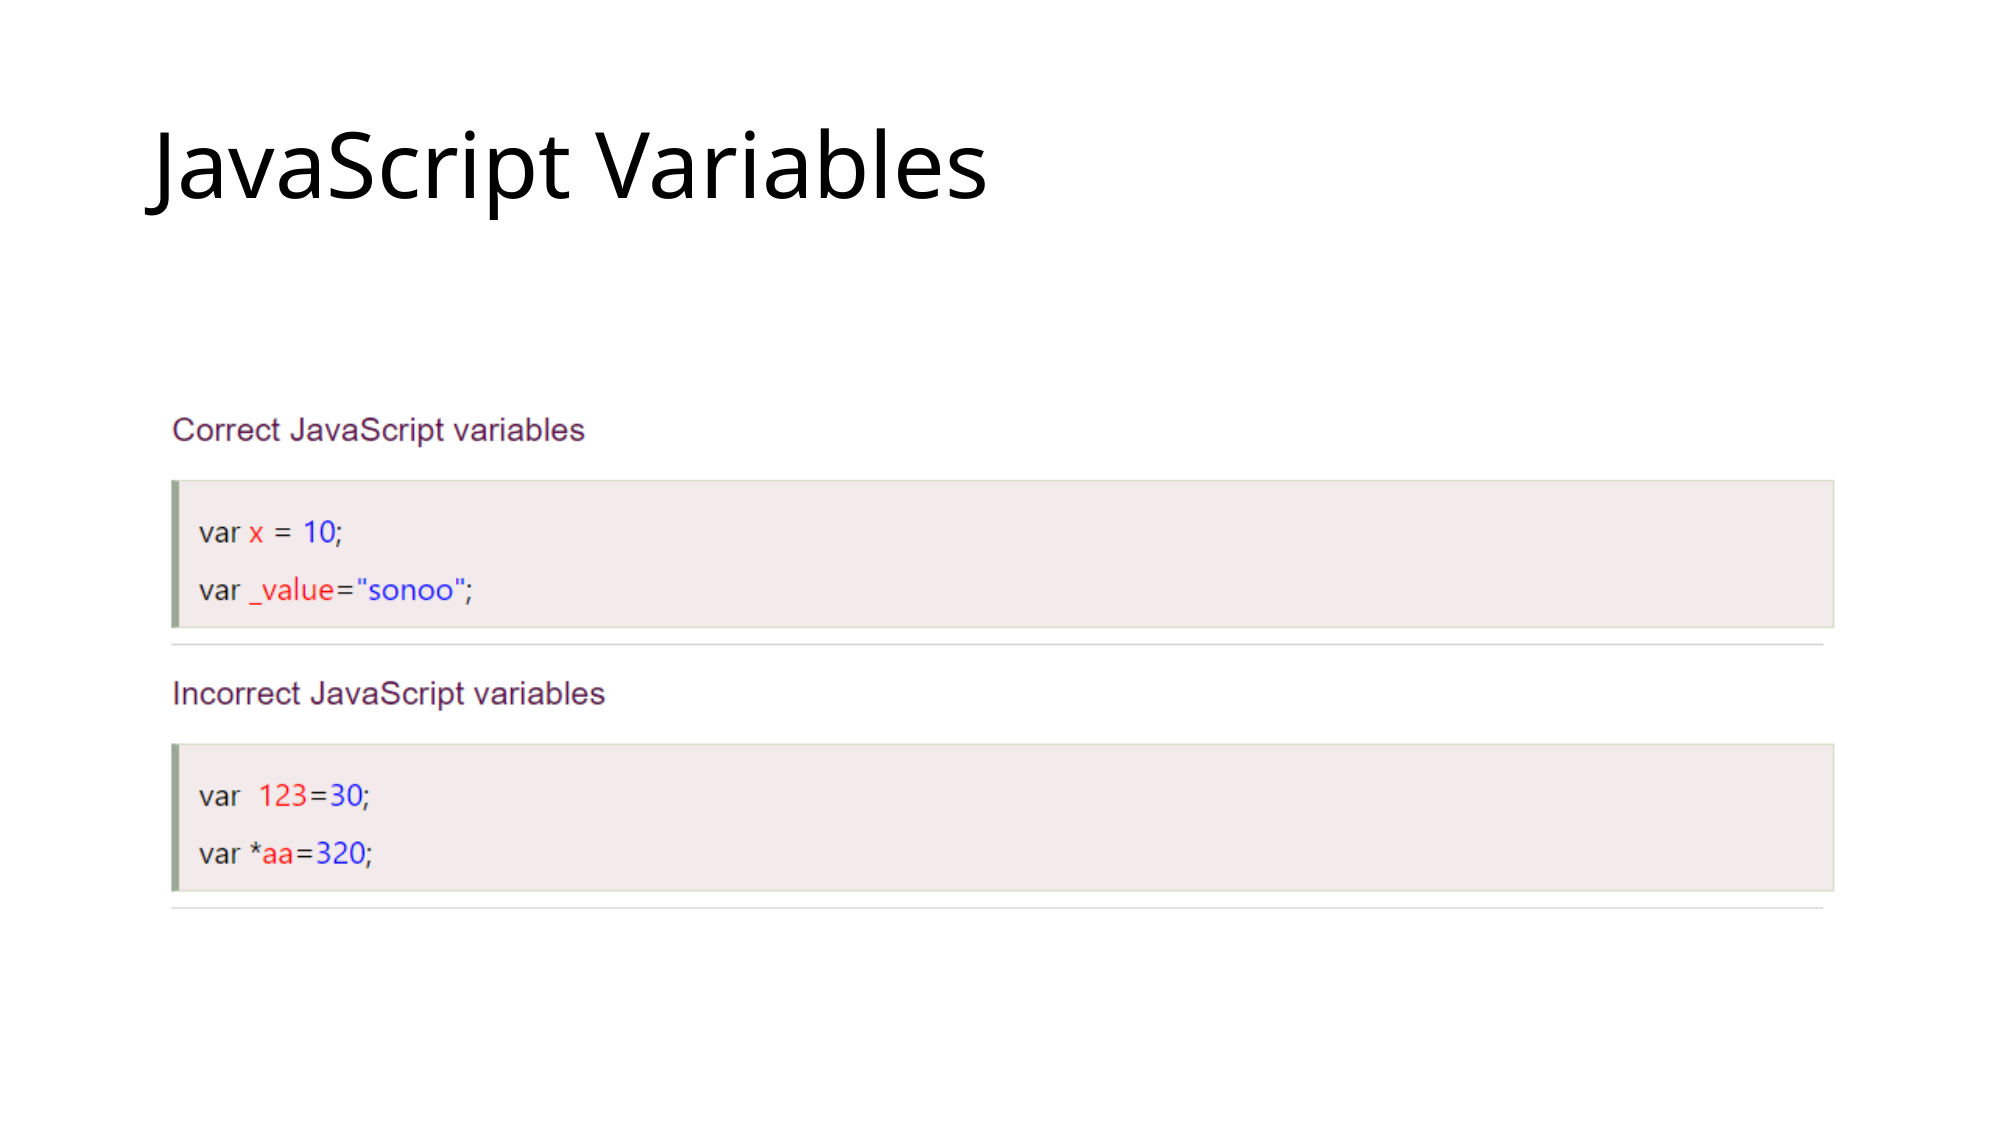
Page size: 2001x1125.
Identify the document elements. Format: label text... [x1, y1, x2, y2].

picture [156, 396, 1844, 920]
title JavaScript Variables [137, 59, 1863, 278]
